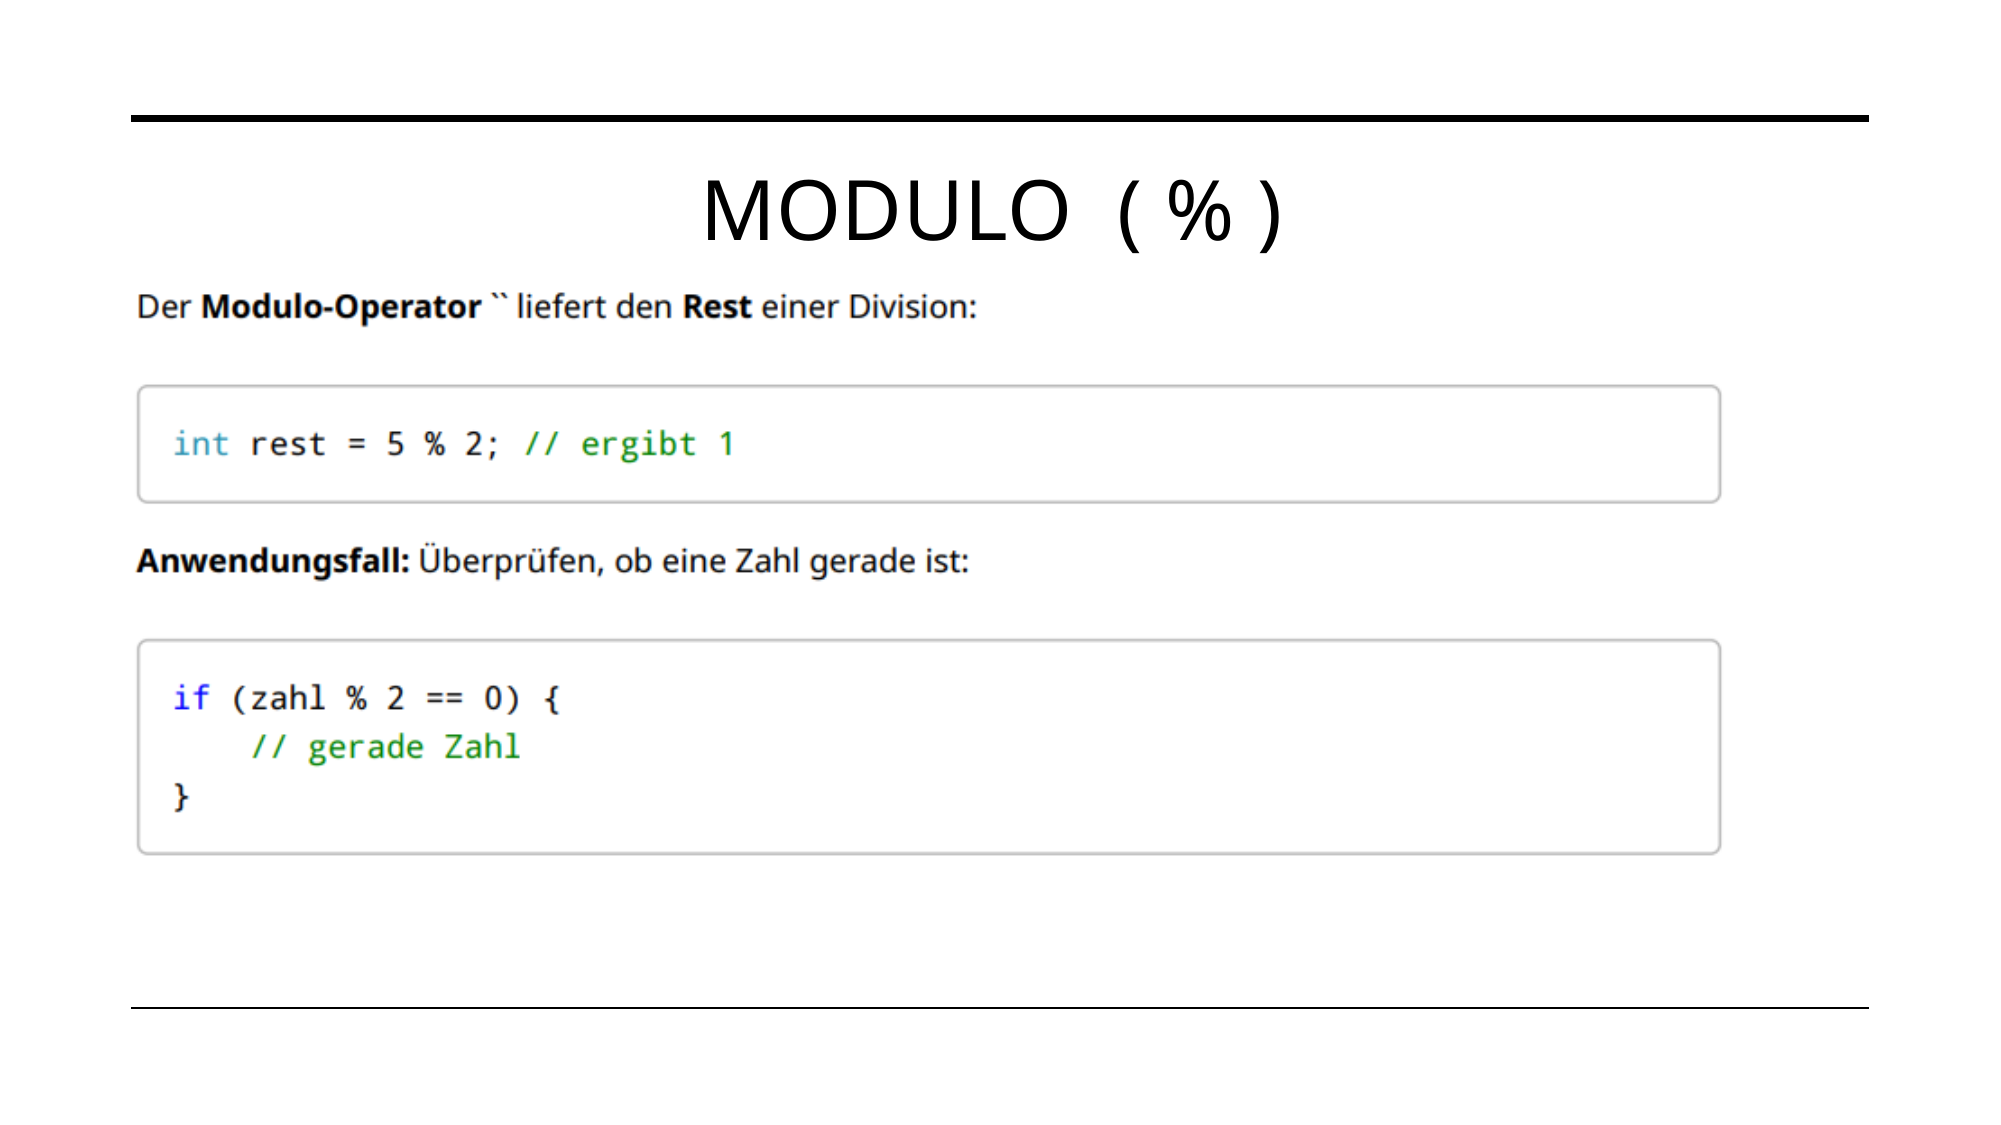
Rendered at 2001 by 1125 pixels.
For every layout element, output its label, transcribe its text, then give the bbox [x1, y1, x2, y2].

picture [114, 257, 1783, 882]
title Modulo ( % ) [114, 149, 1869, 365]
